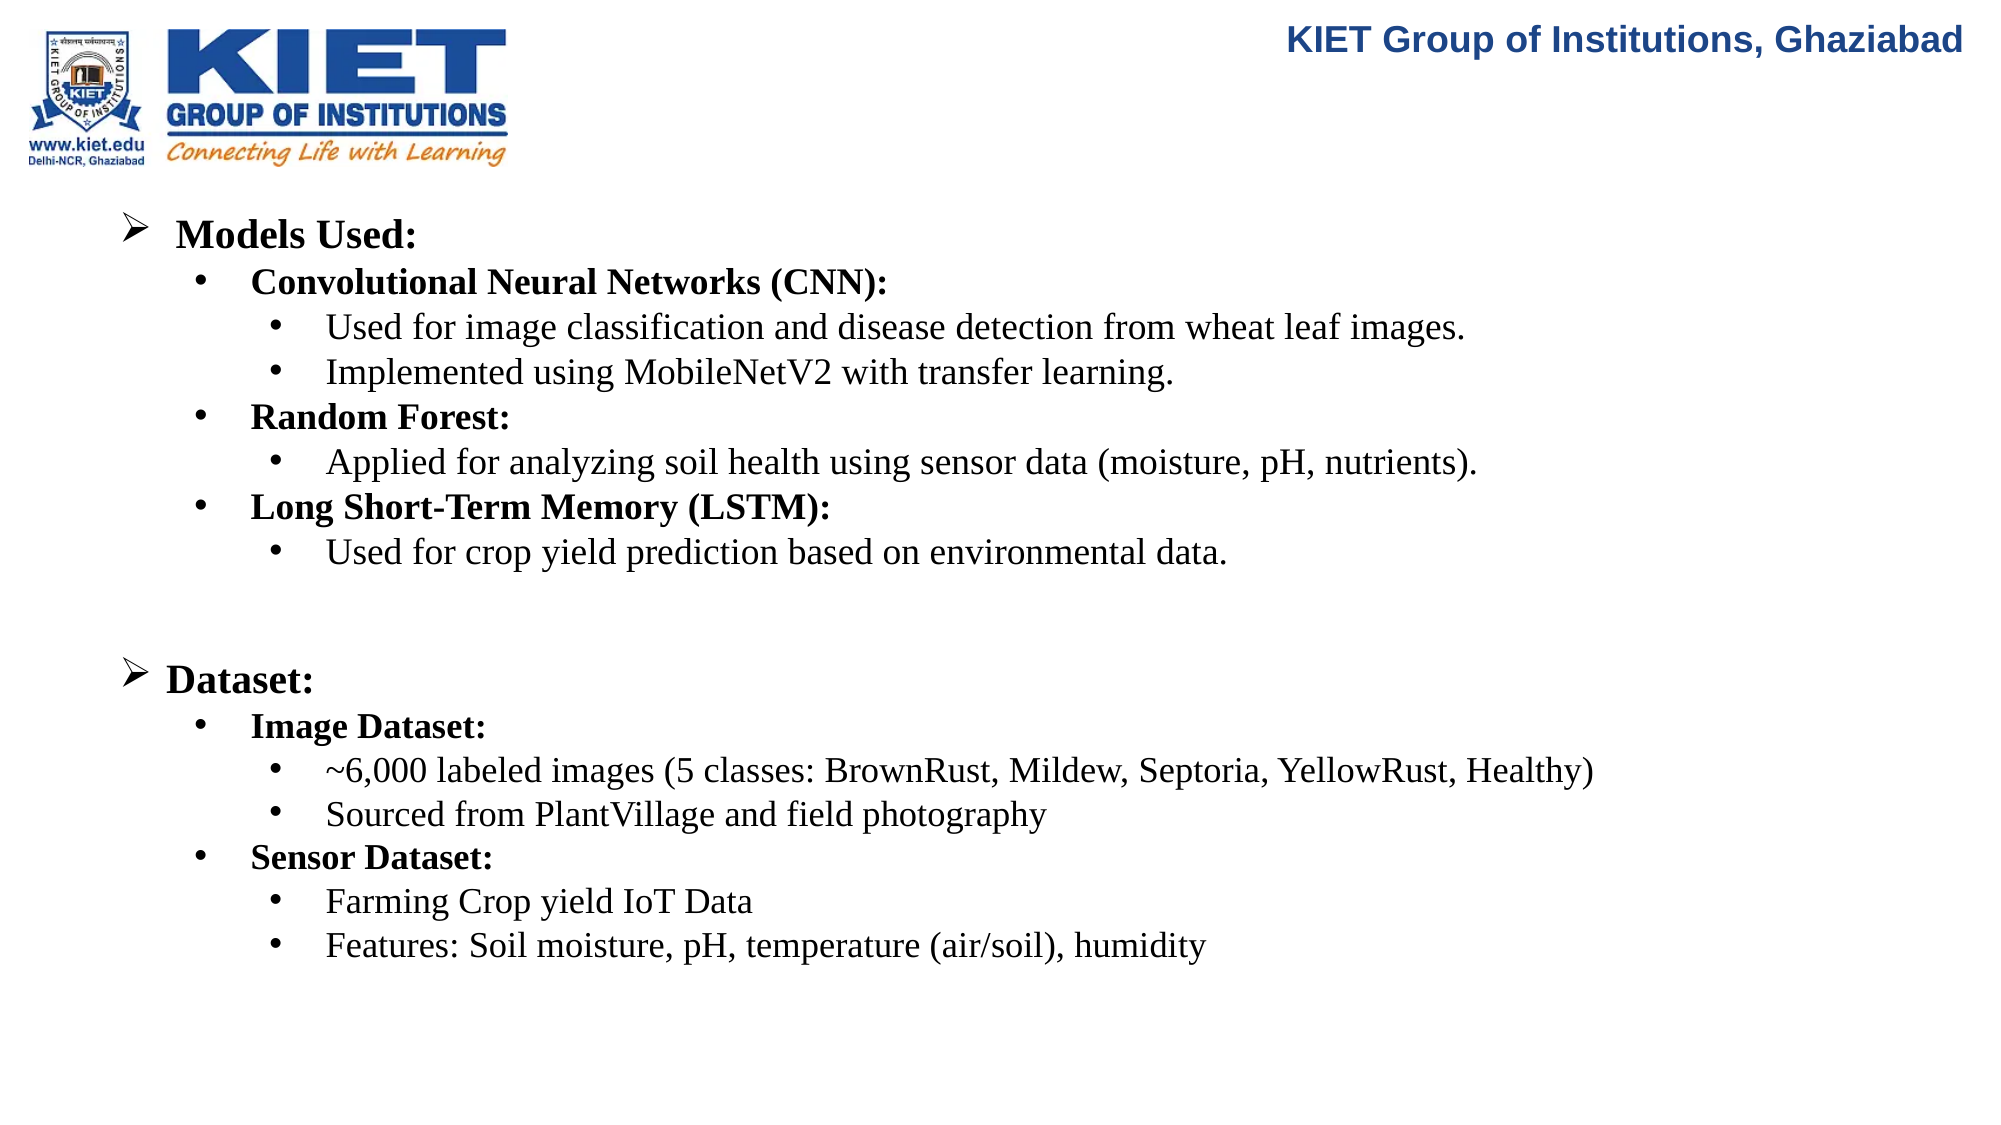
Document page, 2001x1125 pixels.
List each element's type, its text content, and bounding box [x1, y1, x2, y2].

list Models Used: Convolutional Neural Networks (CNN): Used for image classification and disease detection from wheat leaf images. Implemented using MobileNetV2 with transfer learning. Random Forest: Applied for analyzing soil health using sensor data (moisture, pH, nutrients). Long Short-Term Memory (LSTM): Used for crop yield prediction based on environmental data. Dataset: Image Dataset: ~6,000 labeled images (5 classes: BrownRust, Mildew, Septoria, YellowRust, Healthy) Sourced from PlantVillage and field photography Sensor Dataset: Farming Crop yield IoT Data Features: Soil moisture, pH, temperature (air/soil), humidity [119, 207, 1920, 1087]
text_box KIET Group of Institutions, Ghaziabad [1271, 7, 1995, 67]
picture [29, 29, 508, 167]
